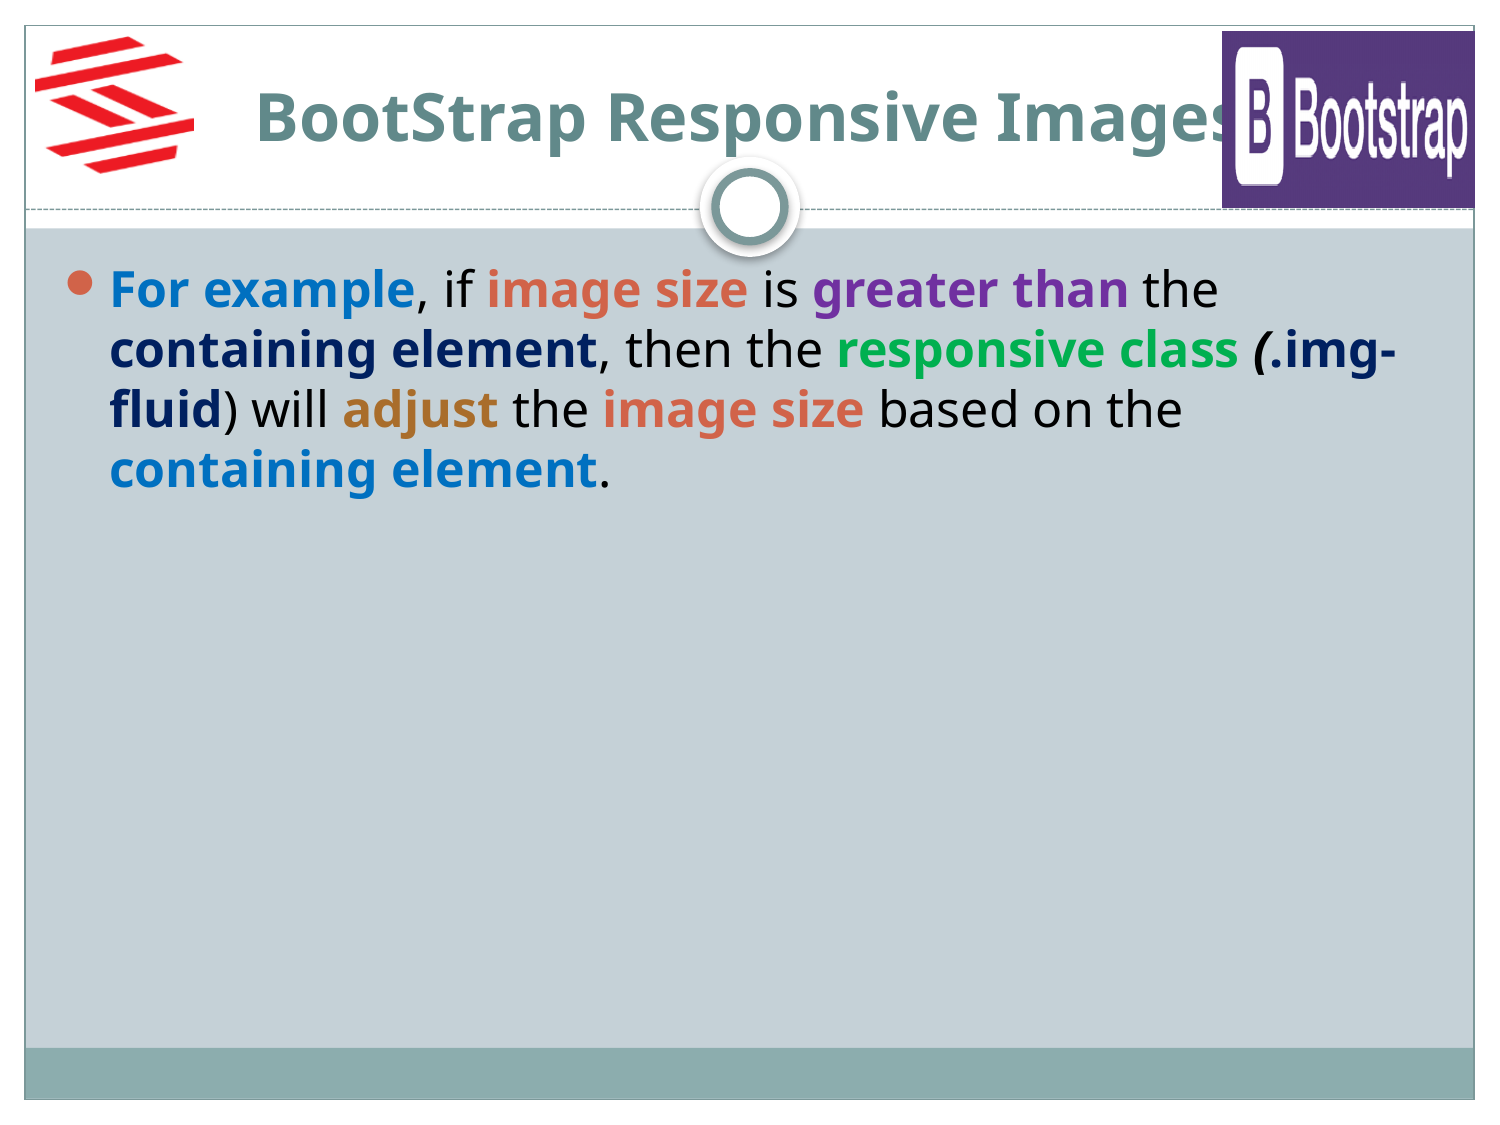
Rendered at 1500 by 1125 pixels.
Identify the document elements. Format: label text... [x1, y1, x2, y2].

picture [34, 34, 194, 180]
title BootStrap Responsive Images [199, 37, 1216, 162]
picture [1222, 31, 1475, 209]
list For example, if image size is greater than the containing element, then the responsive class (.img-fluid) will adjust the image size based on the containing element. [49, 250, 1445, 1001]
